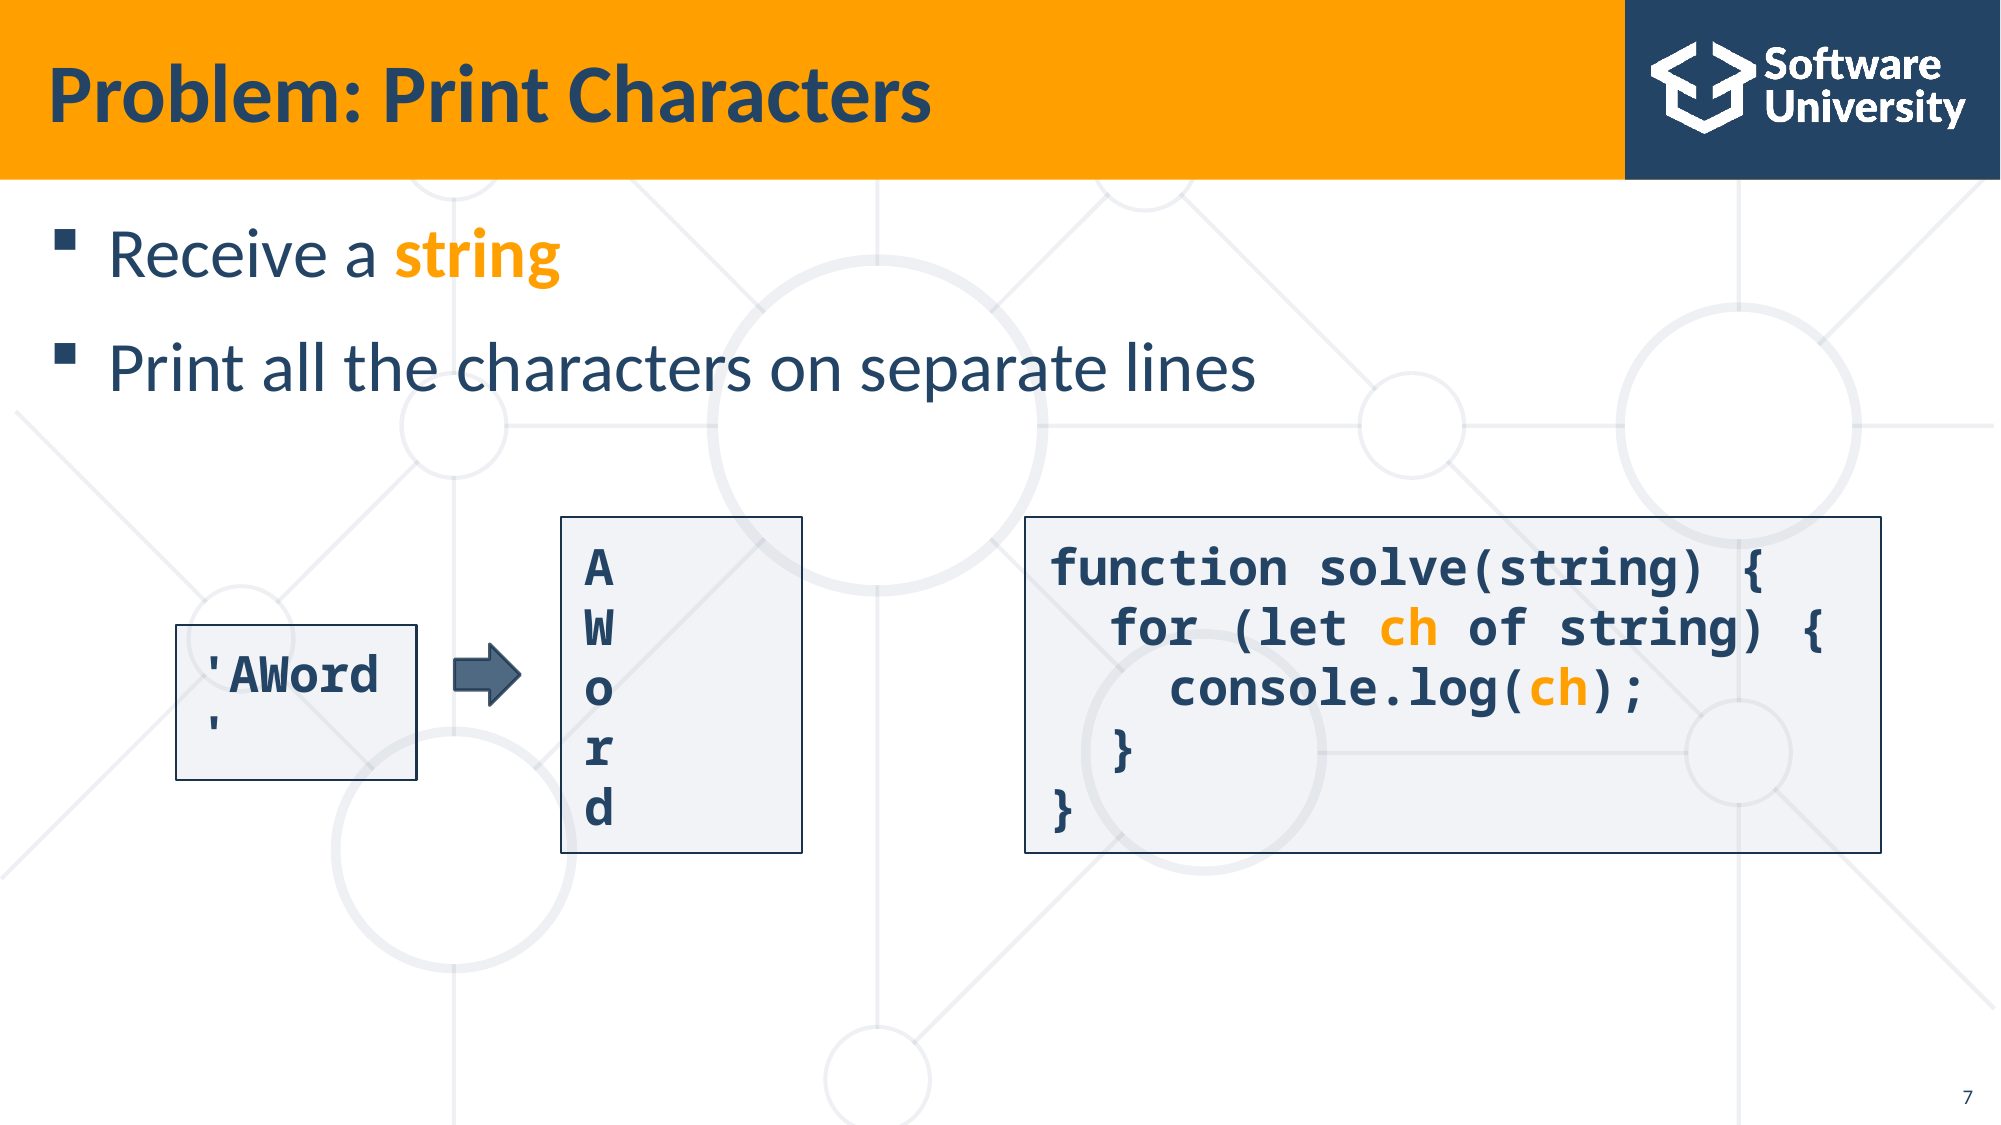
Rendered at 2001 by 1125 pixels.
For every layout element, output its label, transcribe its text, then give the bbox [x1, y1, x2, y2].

text_box [452, 642, 523, 708]
list Receive a string Print all the characters on separate lines [31, 196, 1970, 1104]
text_box A W o r d [561, 517, 802, 853]
text_box 'AWord' [175, 624, 417, 781]
text_box function solve(string) { for (let ch of string) { console.log(ch); } } [1025, 517, 1882, 853]
slide_number 7 [1927, 1067, 1989, 1117]
picture [1651, 41, 1966, 134]
title Problem: Print Characters [31, 16, 1625, 162]
